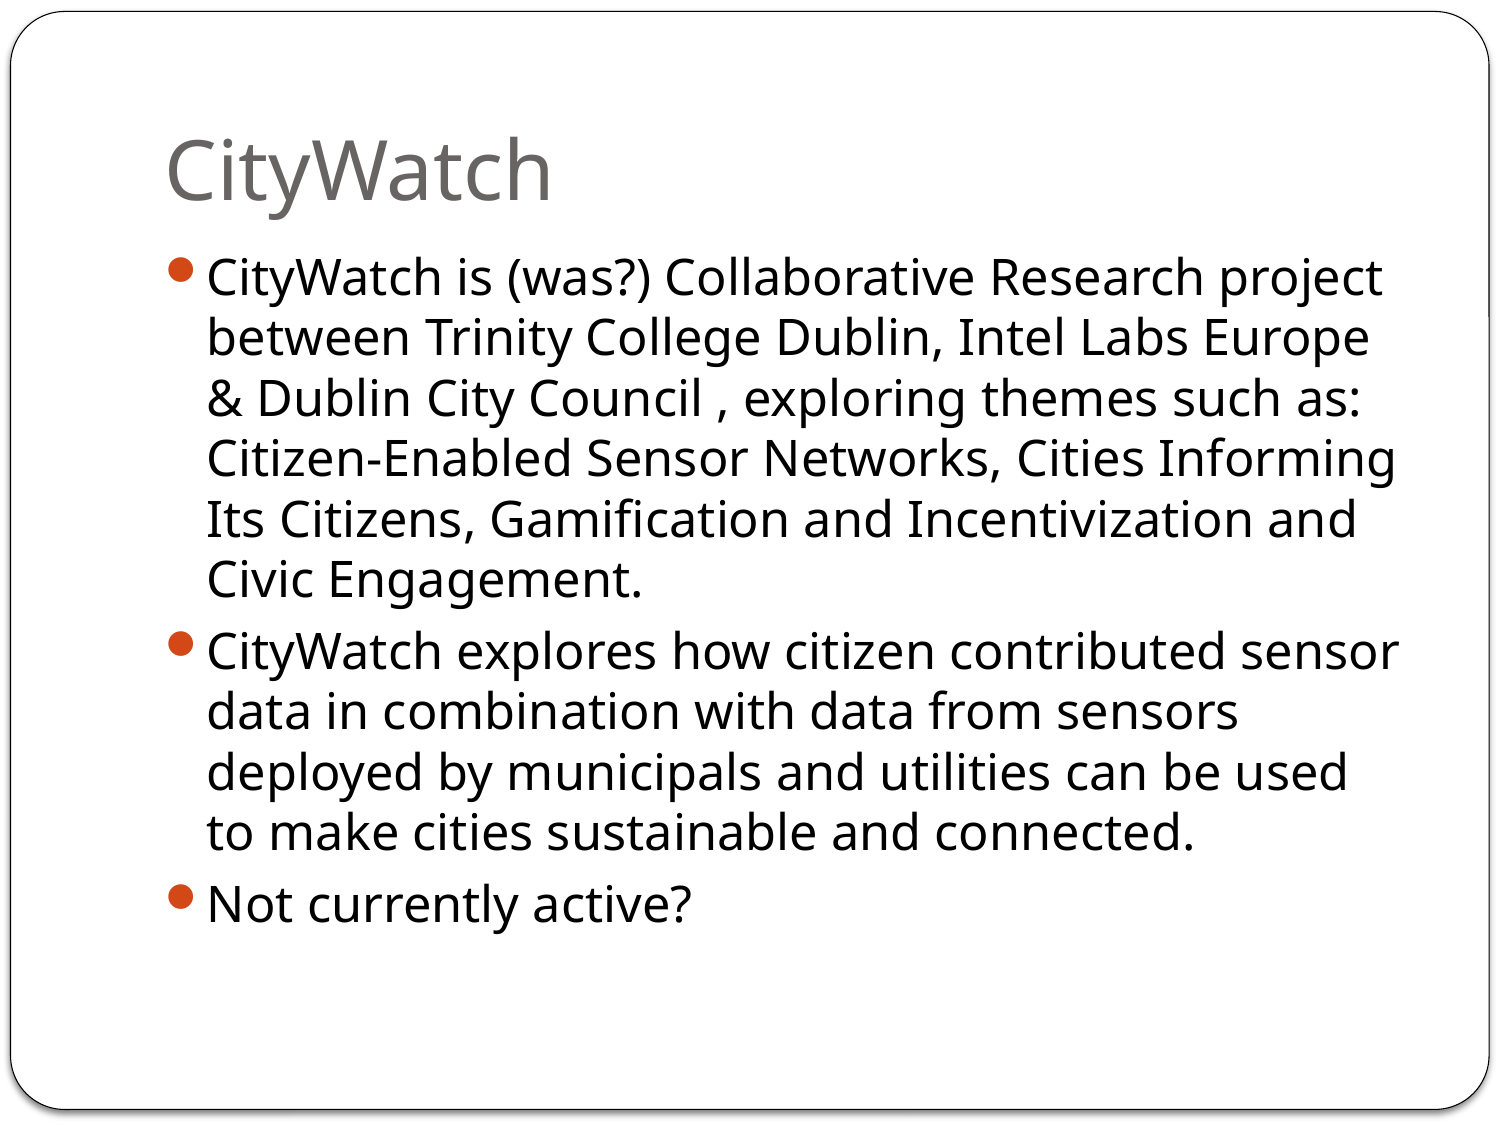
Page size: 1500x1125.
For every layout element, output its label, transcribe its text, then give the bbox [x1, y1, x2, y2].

list CityWatch is (was?) Collaborative Research project between Trinity College Dublin, Intel Labs Europe & Dublin City Council , exploring themes such as: Citizen-Enabled Sensor Networks, Cities Informing Its Citizens, Gamification and Incentivization and Civic Engagement. CityWatch explores how citizen contributed sensor data in combination with data from sensors deployed by municipals and utilities can be used to make cities sustainable and connected. Not currently active? [150, 237, 1425, 988]
title CityWatch [150, 45, 1425, 233]
